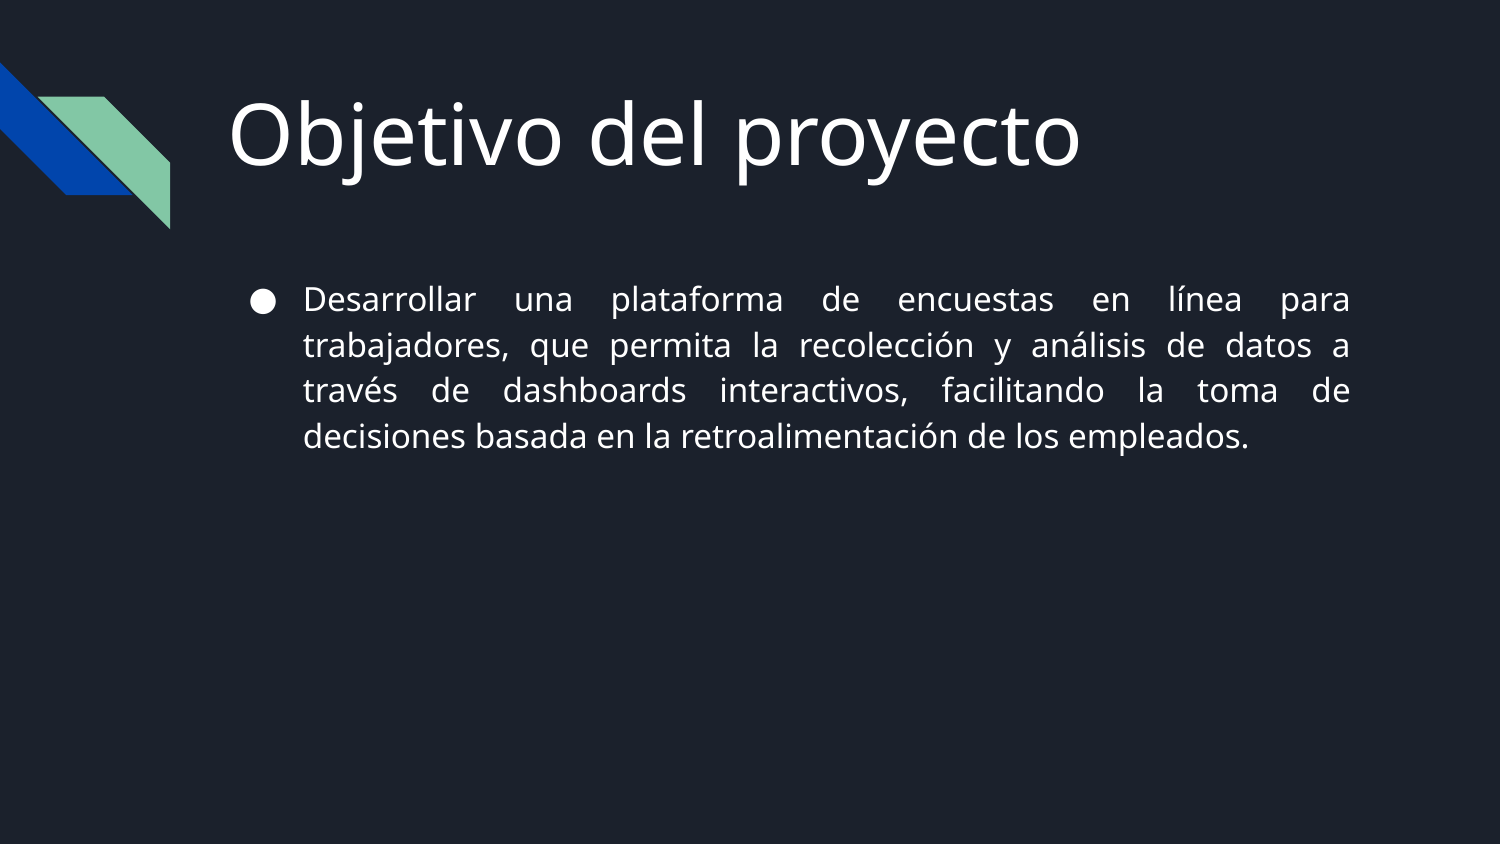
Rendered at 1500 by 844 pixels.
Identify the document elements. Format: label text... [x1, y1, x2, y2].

title Objetivo del proyecto [212, 64, 1368, 215]
list Desarrollar una plataforma de encuestas en línea para trabajadores, que permita la recolección y análisis de datos a través de dashboards interactivos, facilitando la toma de decisiones basada en la retroalimentación de los empleados. [212, 257, 1368, 735]
